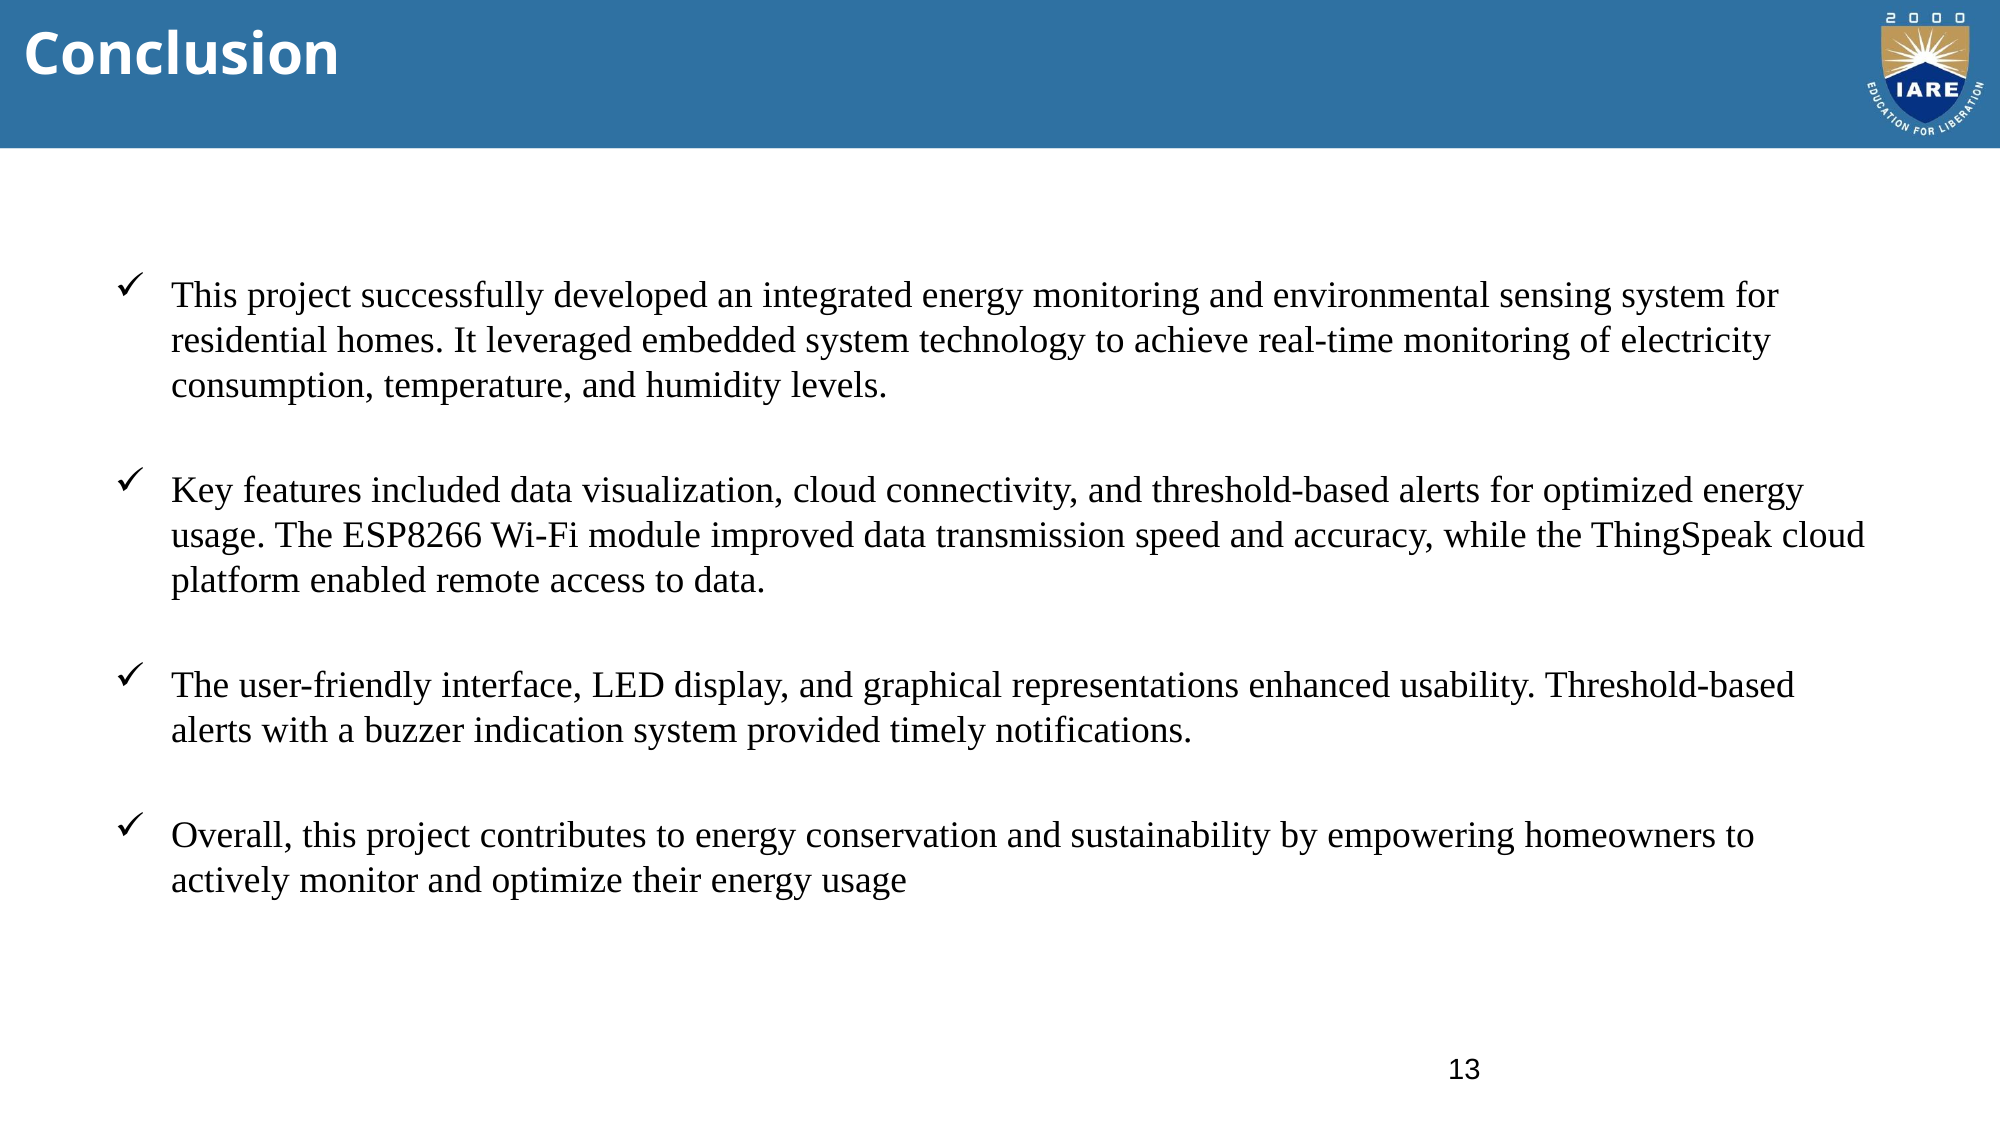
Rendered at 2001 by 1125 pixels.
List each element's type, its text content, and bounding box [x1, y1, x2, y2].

list This project successfully developed an integrated energy monitoring and environmental sensing system for residential homes. It leveraged embedded system technology to achieve real-time monitoring of electricity consumption, temperature, and humidity levels. Key features included data visualization, cloud connectivity, and threshold-based alerts for optimized energy usage. The ESP8266 Wi-Fi module improved data transmission speed and accuracy, while the ThingSpeak cloud platform enabled remote access to data. The user-friendly interface, LED display, and graphical representations enhanced usability. Threshold-based alerts with a buzzer indication system provided timely notifications. Overall, this project contributes to energy conservation and sustainability by empowering homeowners to actively monitor and optimize their energy usage [99, 262, 1900, 1005]
picture [1858, 6, 1992, 143]
slide_number 13 [1433, 1042, 1900, 1103]
title Conclusion [8, 8, 1809, 135]
